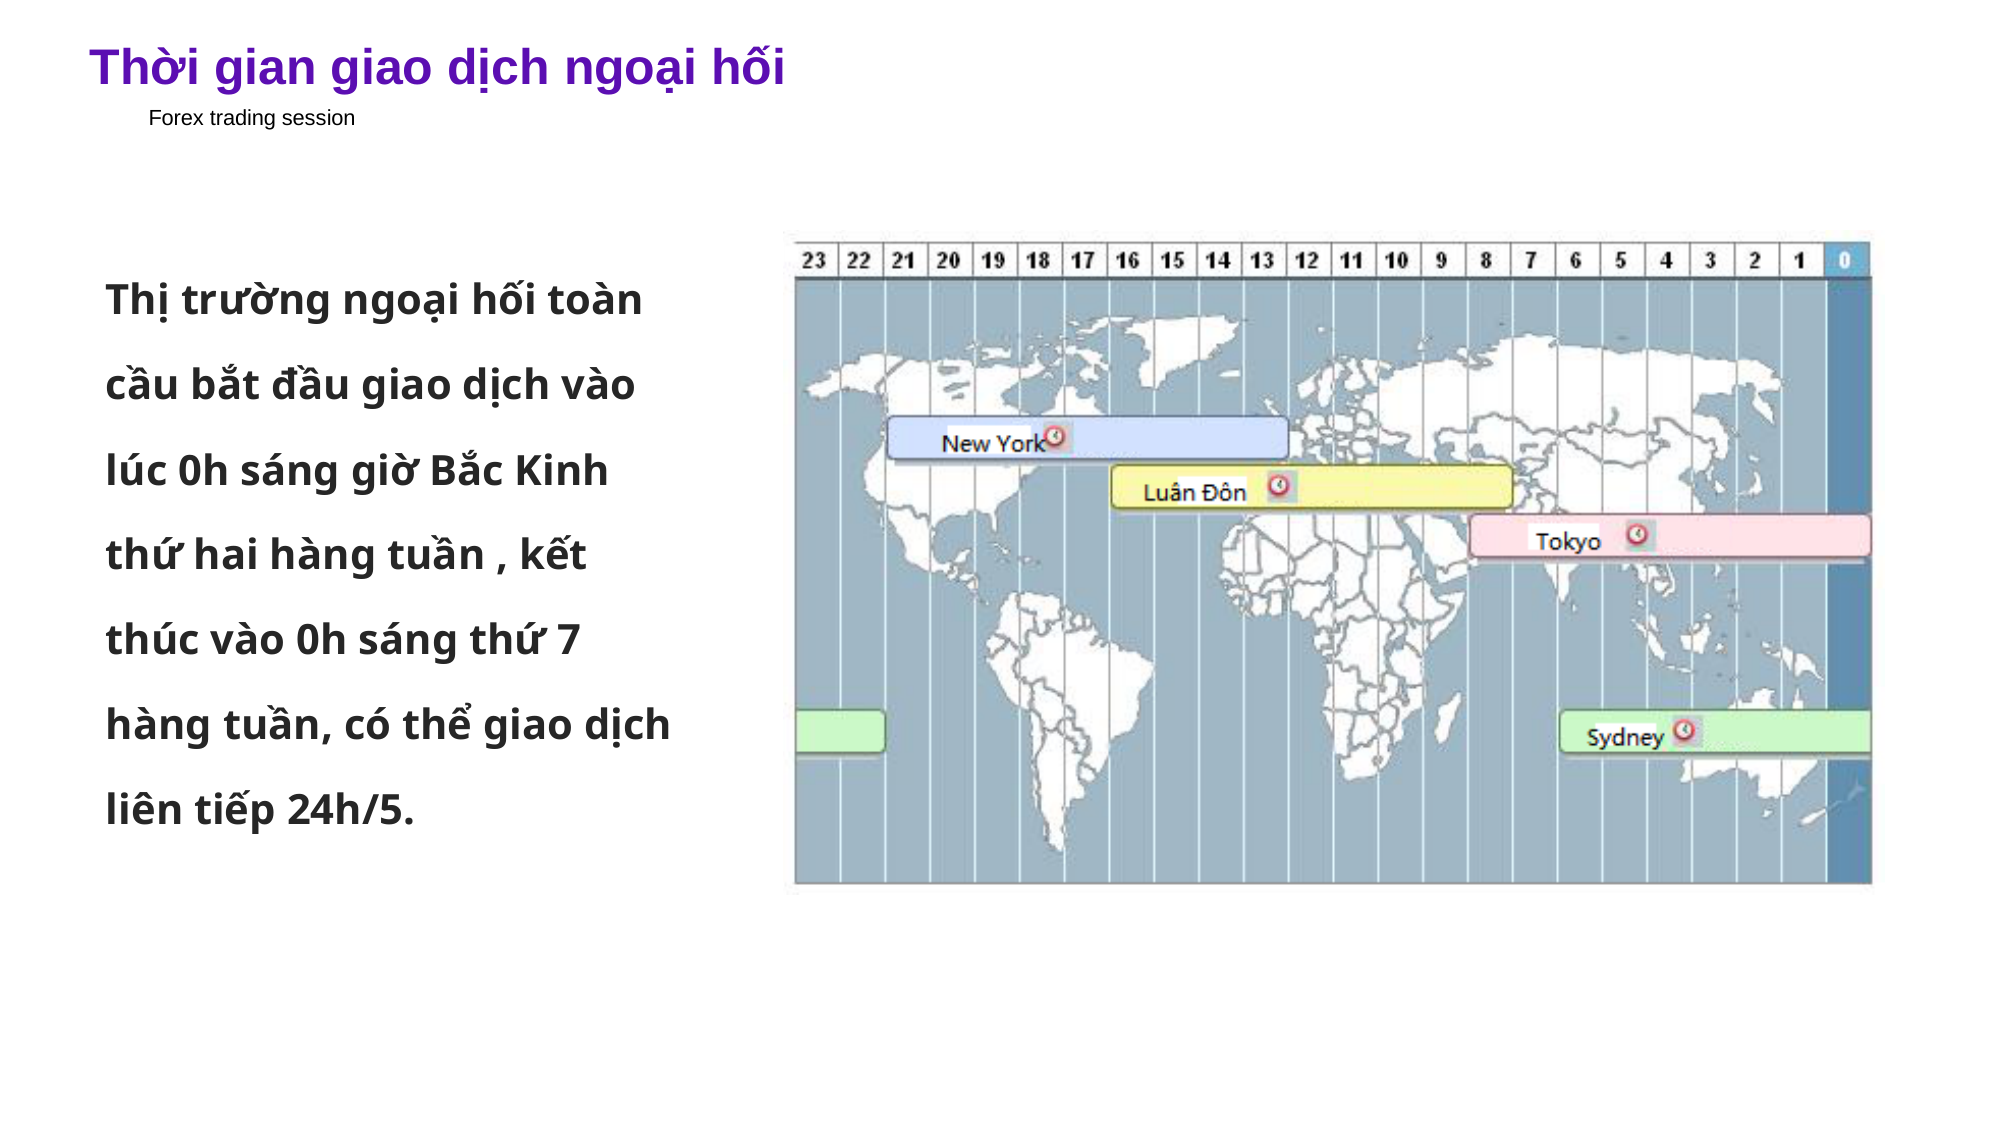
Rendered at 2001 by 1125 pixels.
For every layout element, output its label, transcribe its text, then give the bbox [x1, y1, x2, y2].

picture [783, 230, 1885, 895]
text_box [44, 26, 805, 138]
text_box Thị trường ngoại hối toàn cầu bắt đầu giao dịch vào lúc 0h sáng giờ Bắc Kinh thứ hai hàng tuần , kết thúc vào 0h sáng thứ 7 hàng tuần, có thể giao dịch liên tiếp 24h/5. [90, 230, 690, 886]
